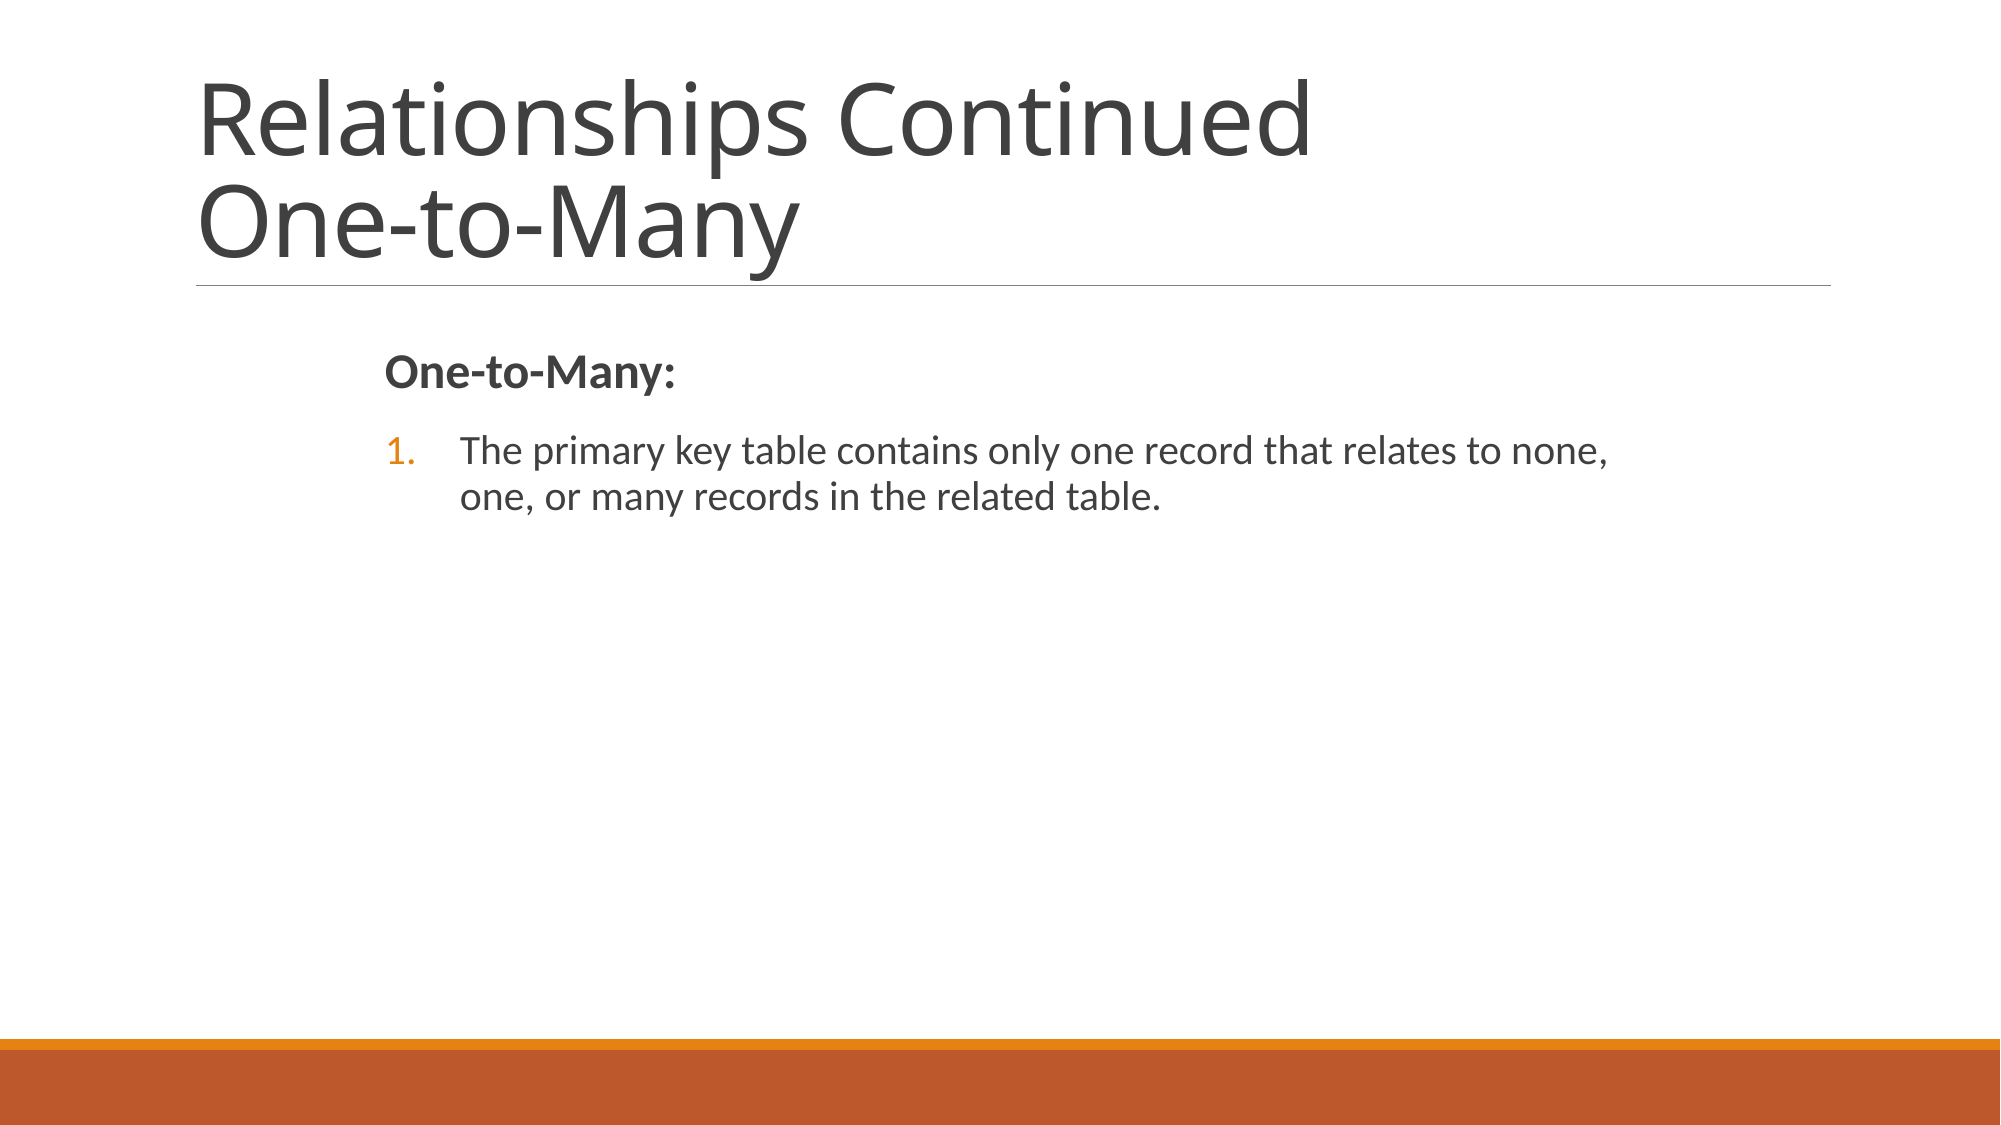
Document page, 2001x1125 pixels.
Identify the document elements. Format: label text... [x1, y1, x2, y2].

list One-to-Many: The primary key table contains only one record that relates to none, one, or many records in the related table. [384, 338, 1623, 758]
title Relationships Continued One-to-Many [180, 47, 1830, 285]
